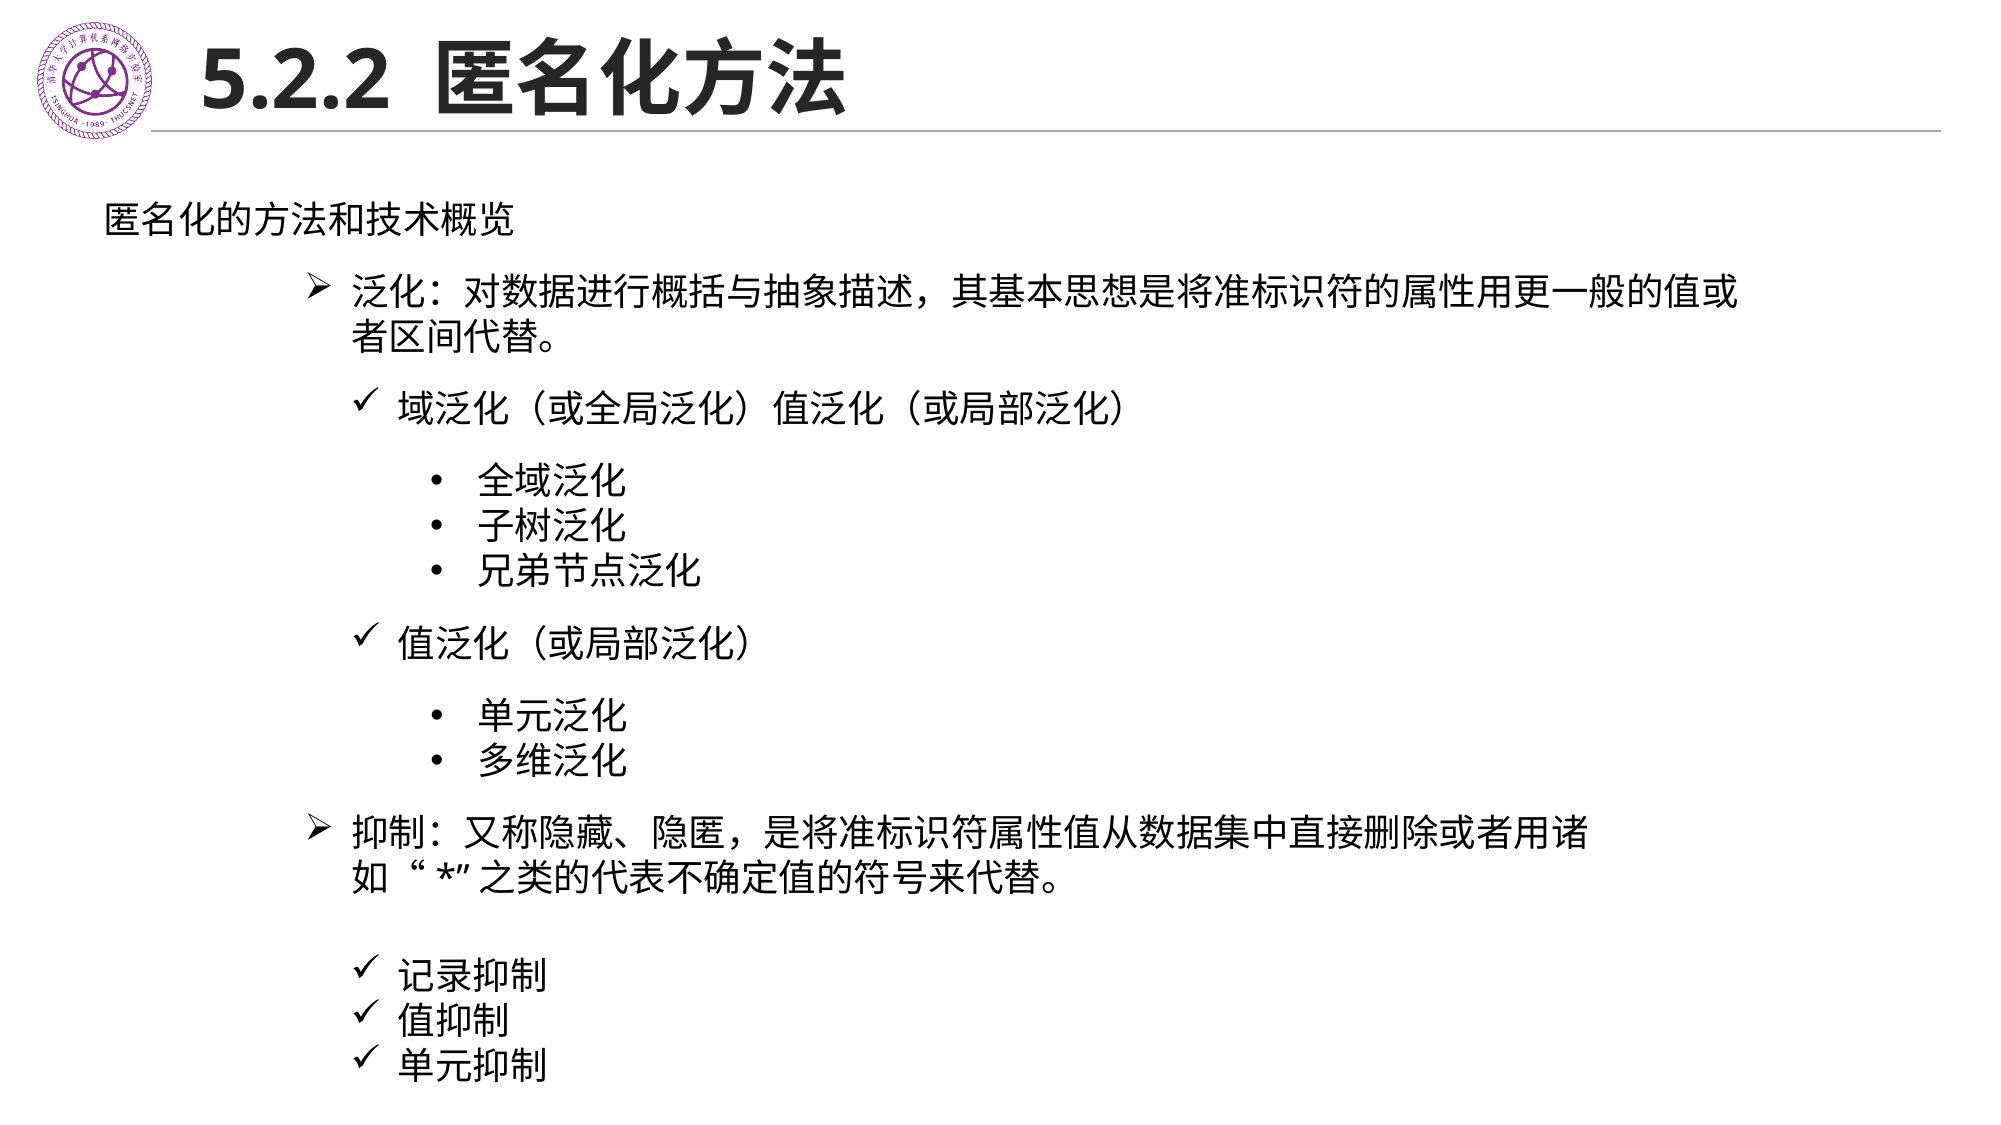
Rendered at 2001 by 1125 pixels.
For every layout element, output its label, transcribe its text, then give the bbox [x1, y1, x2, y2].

text_box 单元泛化 多维泛化 [415, 684, 1665, 790]
text_box 记录抑制 值抑制 单元抑制 [335, 945, 1585, 1095]
text_box 泛化：对数据进行概括与抽象描述，其基本思想是将准标识符的属性用更一般的值或者区间代替。 [289, 260, 1768, 366]
picture [37, 22, 152, 139]
title 5.2.2 匿名化方法 [185, 22, 1928, 142]
text_box 值泛化（或局部泛化） [335, 612, 1585, 673]
text_box 抑制：又称隐藏、隐匿，是将准标识符属性值从数据集中直接删除或者用诸如“*”之类的代表不确定值的符号来代替。 [289, 801, 1769, 907]
text_box 匿名化的方法和技术概览 [88, 188, 1338, 249]
text_box 域泛化（或全局泛化）值泛化（或局部泛化） [335, 377, 1585, 438]
text_box 全域泛化 子树泛化 兄弟节点泛化 [415, 449, 1665, 600]
